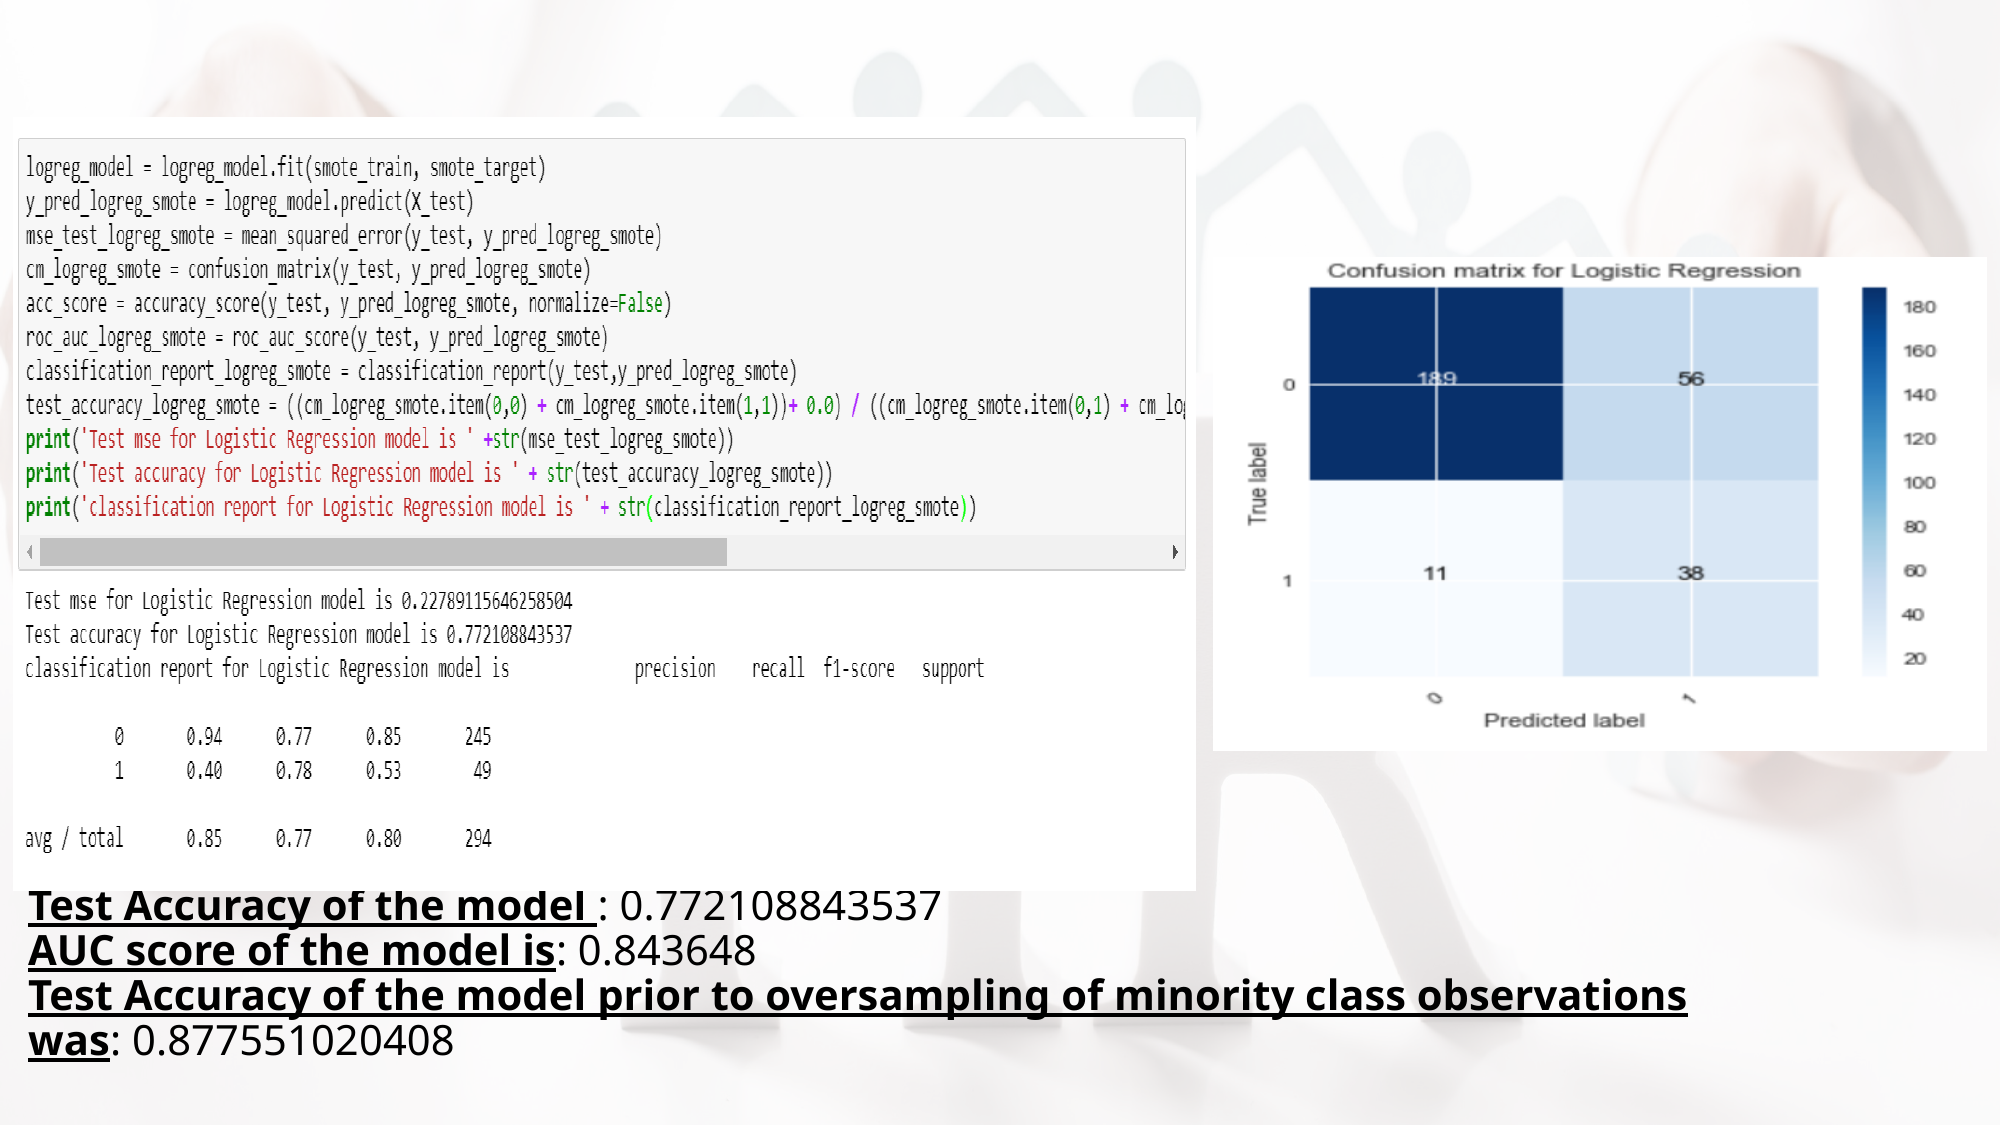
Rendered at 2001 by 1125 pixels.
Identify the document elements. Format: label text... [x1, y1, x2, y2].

picture [1213, 257, 1987, 751]
picture [13, 117, 1196, 891]
title Test Accuracy of the model : 0.772108843537 AUC score of the model is: 0.843648 Test Accuracy of the model prior to oversampling of minority class observations was: 0.877551020408 [13, 925, 1764, 1122]
